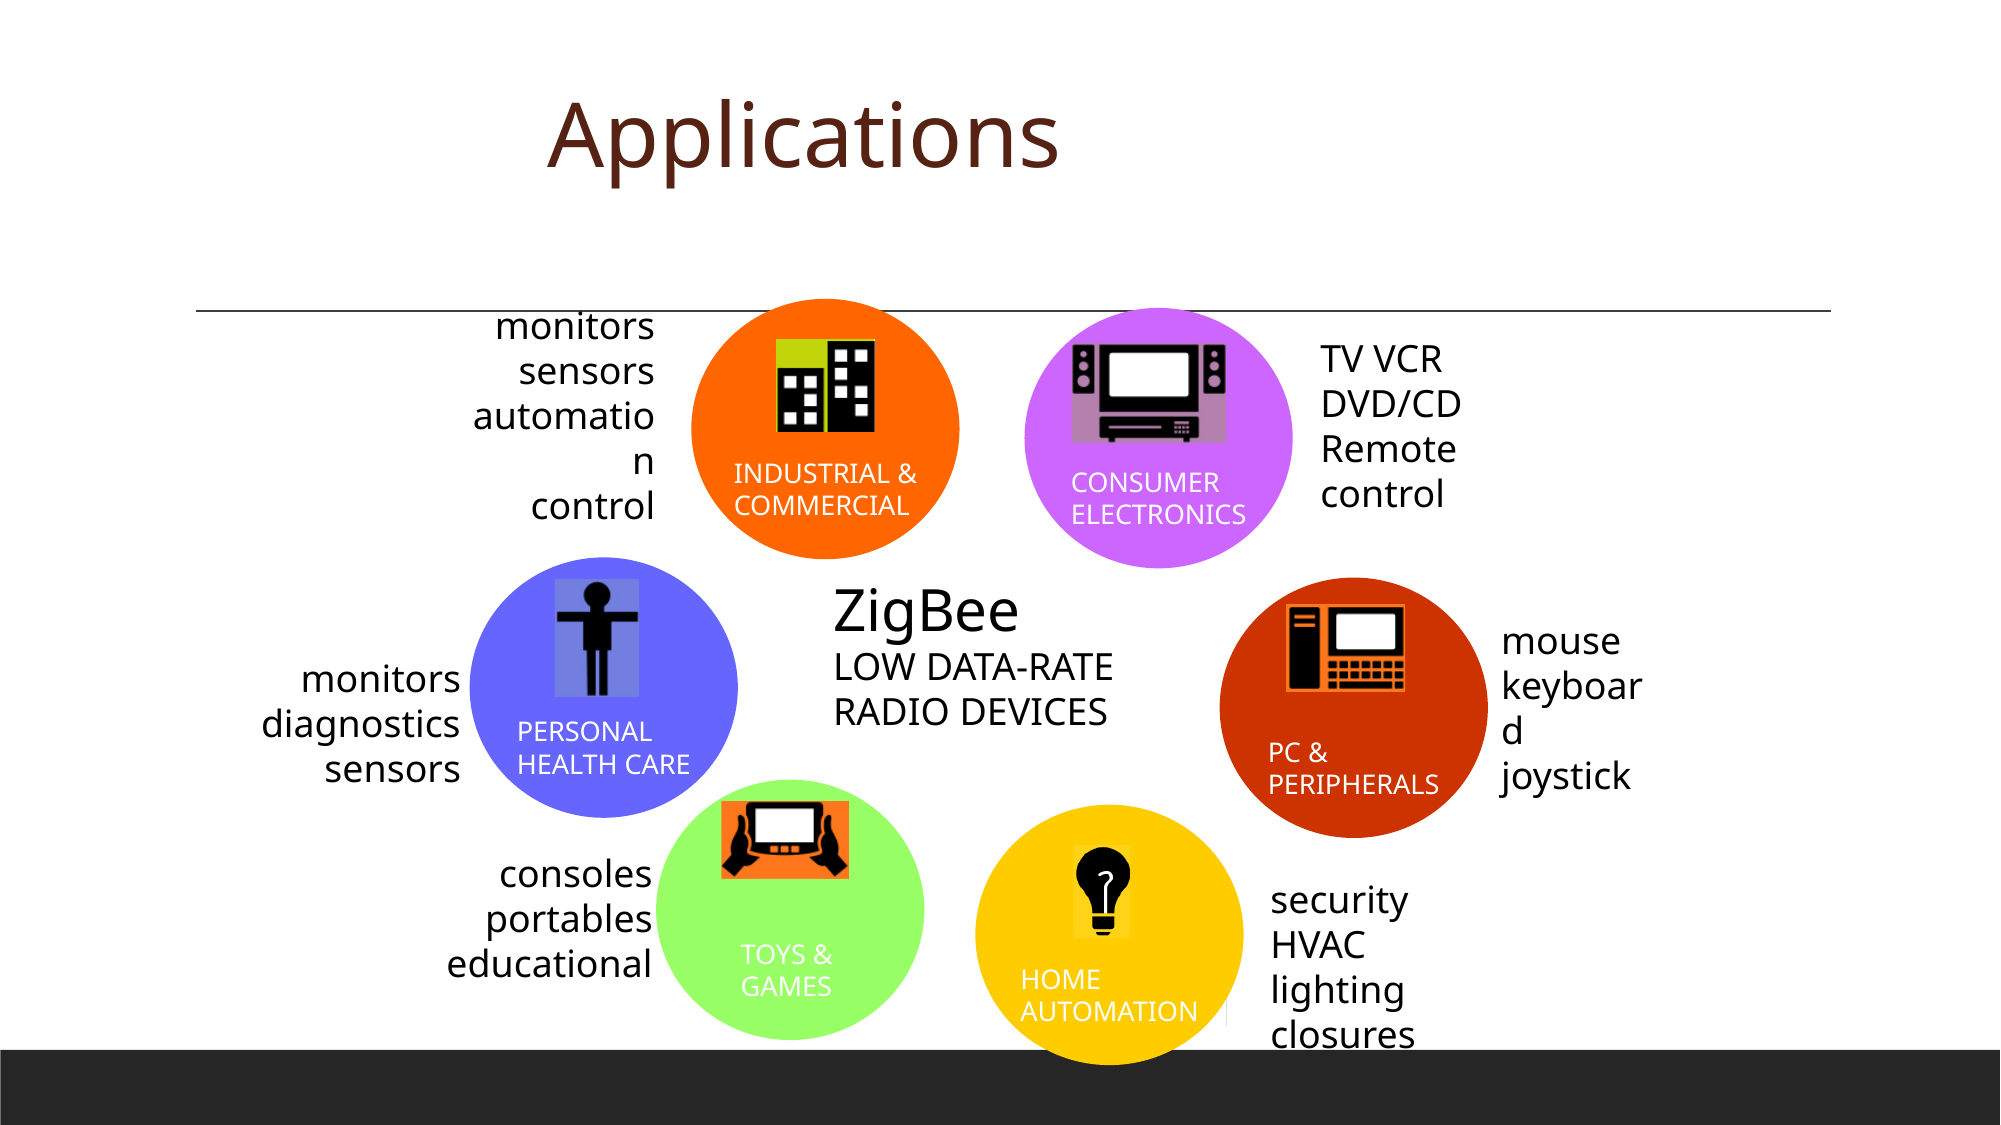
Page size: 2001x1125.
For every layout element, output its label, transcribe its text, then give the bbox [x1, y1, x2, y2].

text_box security HVAC lighting closures [1262, 843, 1626, 1028]
text_box monitors sensors automation control [445, 277, 663, 508]
text_box PC & PERIPHERALS [1219, 577, 1488, 838]
text_box HOME AUTOMATION [975, 804, 1244, 1066]
title Applications [532, 45, 1763, 233]
picture [721, 800, 850, 879]
picture [1285, 604, 1406, 693]
picture [1071, 342, 1227, 444]
text_box TV VCR DVD/CD Remote control [1312, 327, 1545, 532]
picture [1073, 845, 1131, 938]
text_box CONSUMER ELECTRONICS [1024, 307, 1293, 569]
text_box mouse keyboard joystick [1493, 565, 1673, 750]
text_box monitors diagnostics sensors [225, 602, 469, 819]
text_box consoles portables educational [434, 797, 661, 976]
text_box PERSONAL HEALTH CARE [469, 557, 738, 806]
picture [554, 578, 640, 697]
text_box ZigBee LOW DATA-RATE RADIO DEVICES [818, 565, 1288, 741]
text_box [691, 298, 960, 560]
text_box TOYS & GAMES [656, 779, 925, 1041]
